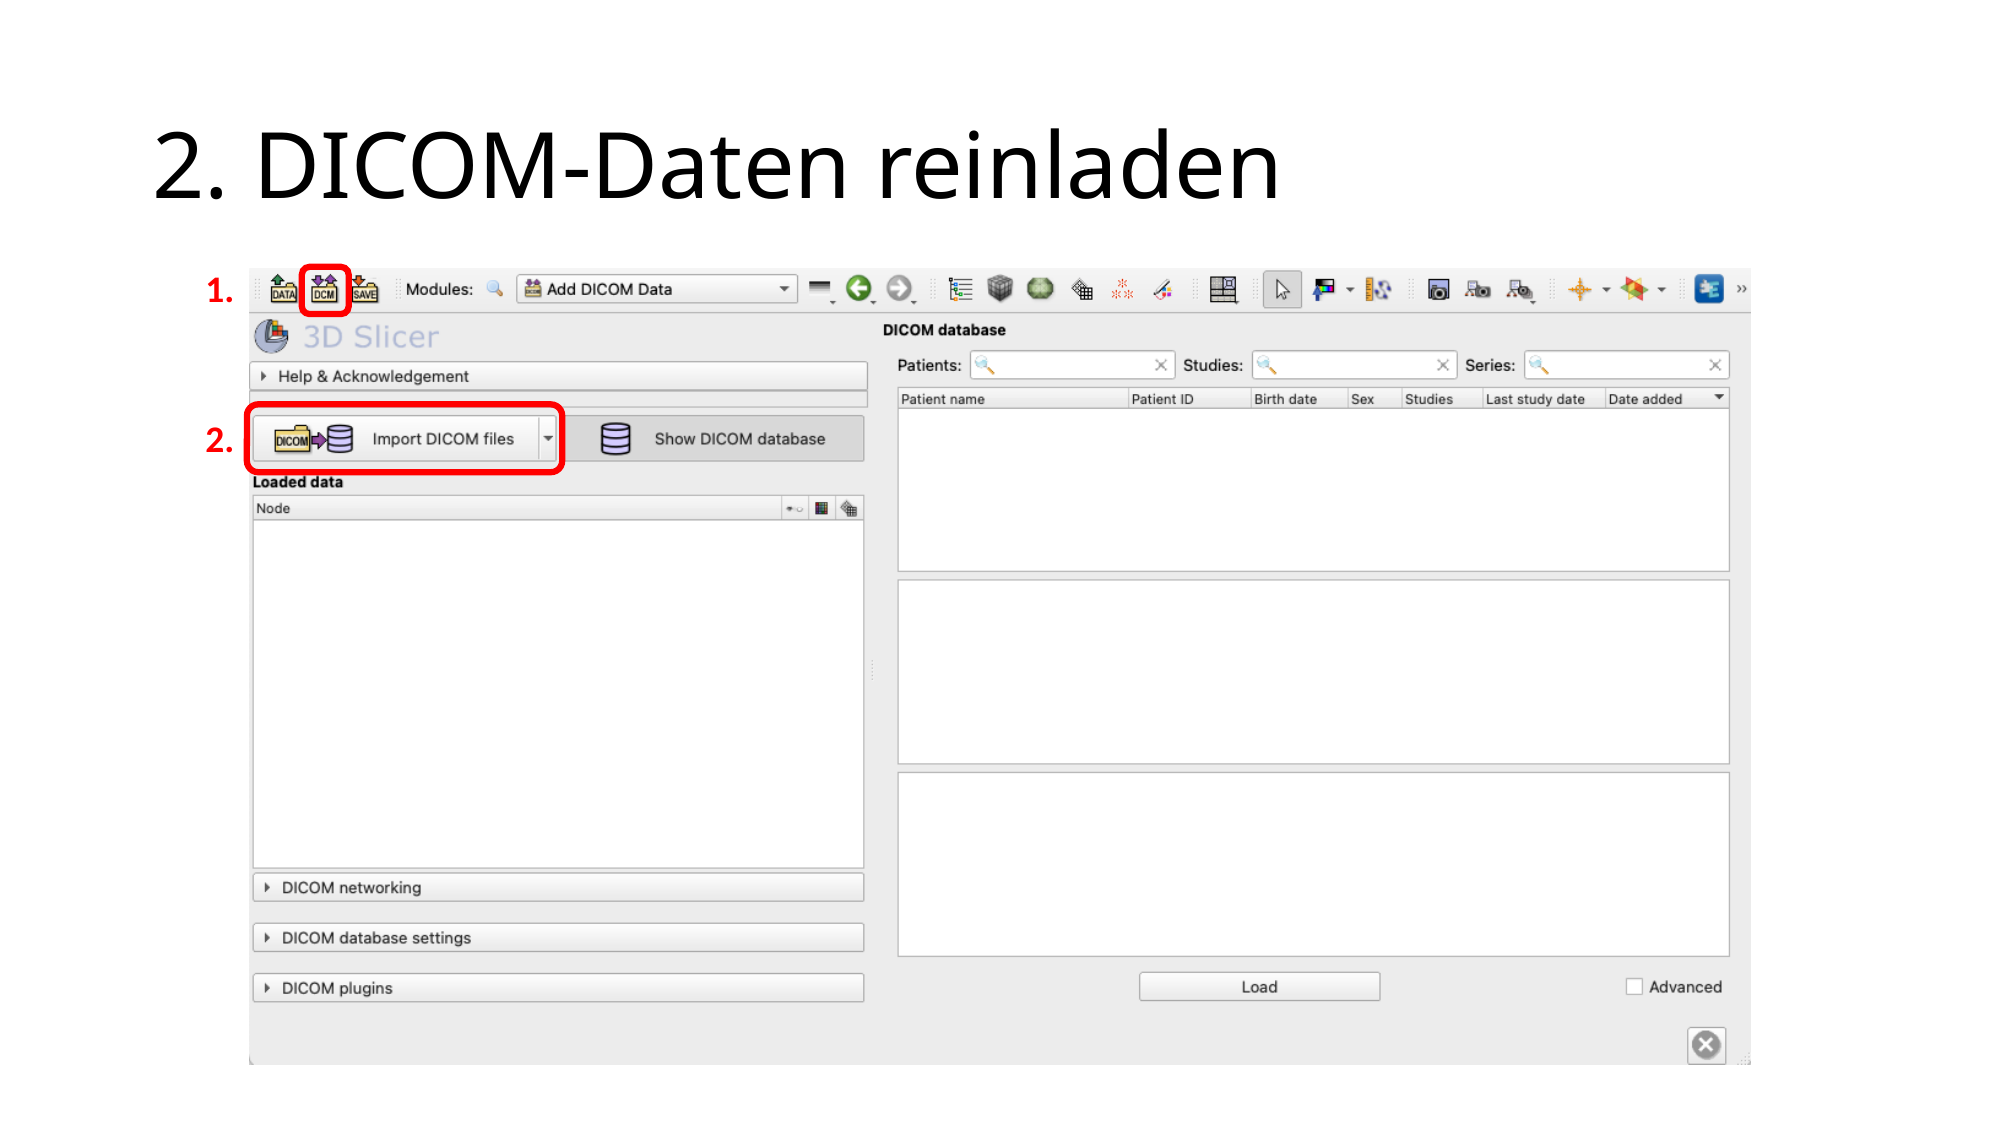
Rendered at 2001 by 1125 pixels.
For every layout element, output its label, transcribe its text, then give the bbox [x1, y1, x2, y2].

text_box 2. [190, 407, 249, 468]
text_box 1. [190, 257, 250, 318]
title 2. DICOM-Daten reinladen [137, 59, 1863, 278]
picture [249, 268, 1751, 1065]
